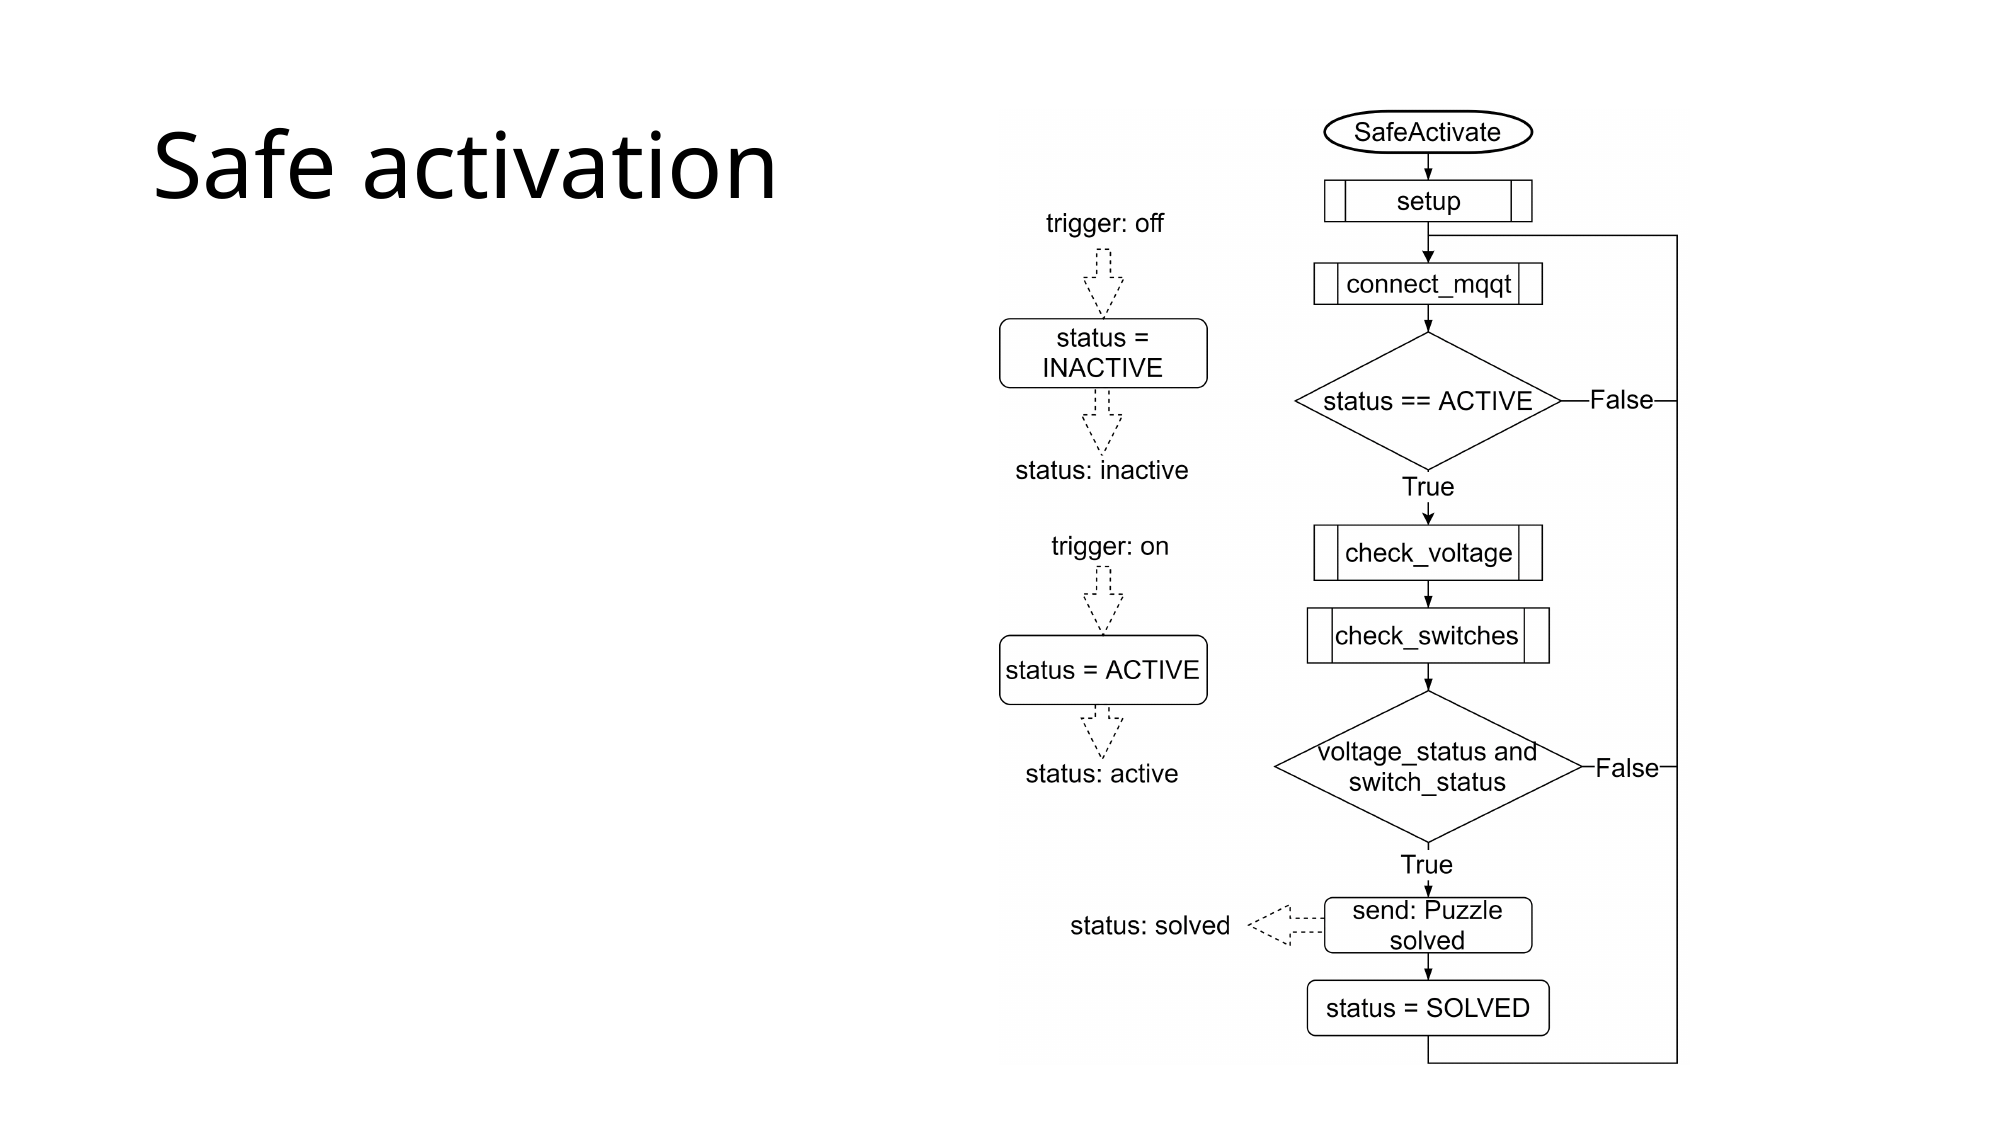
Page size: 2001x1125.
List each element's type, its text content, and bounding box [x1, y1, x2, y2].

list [999, 109, 1690, 1065]
title Safe activation [137, 59, 1863, 278]
